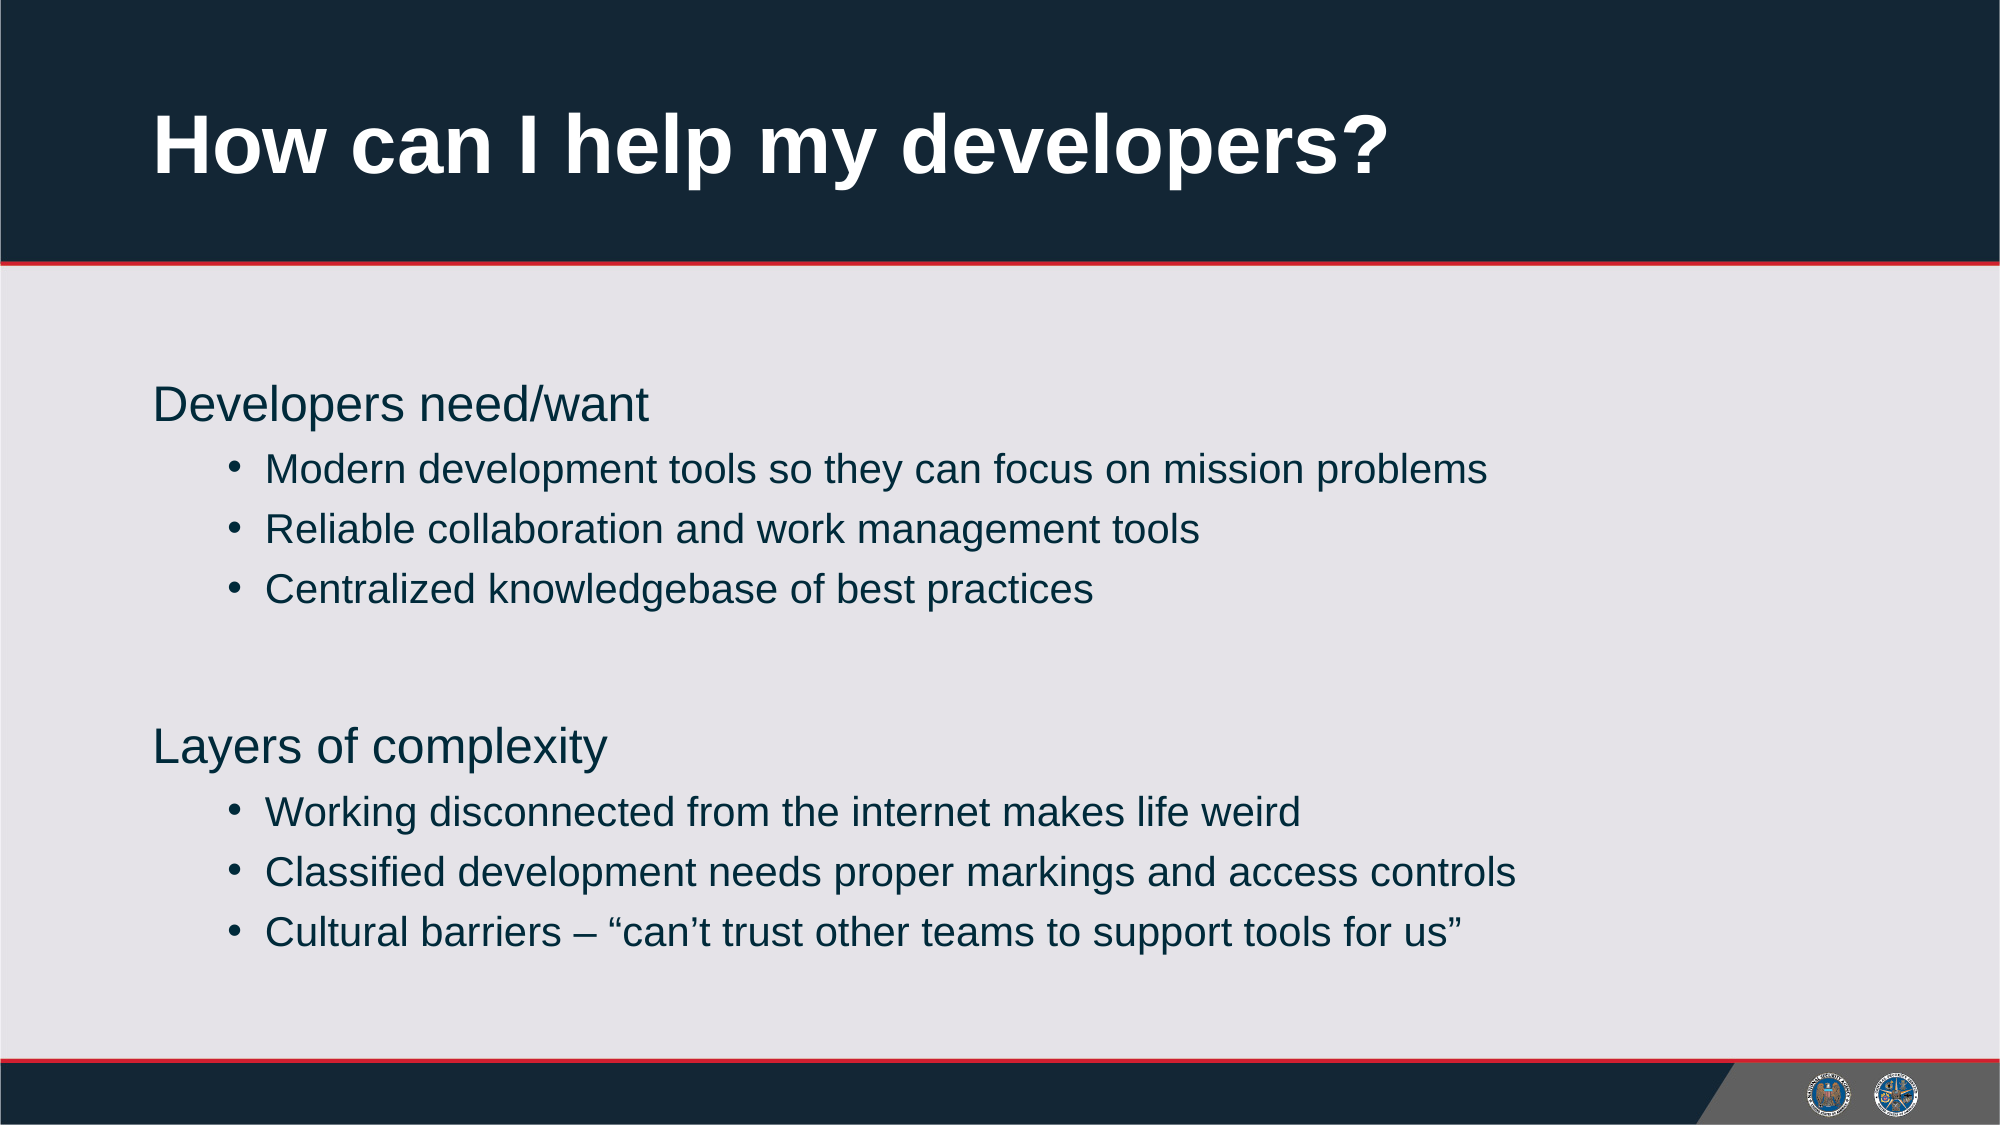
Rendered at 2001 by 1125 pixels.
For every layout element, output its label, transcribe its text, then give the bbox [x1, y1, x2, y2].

picture [0, 0, 2000, 1125]
list Developers need/want Modern development tools so they can focus on mission problems Reliable collaboration and work management tools Centralized knowledgebase of best practices Layers of complexity Working disconnected from the internet makes life weird Classified development needs proper markings and access controls Cultural barriers – “can’t trust other teams to support tools for us” [137, 278, 1830, 1049]
title How can I help my developers? [137, 59, 1863, 235]
